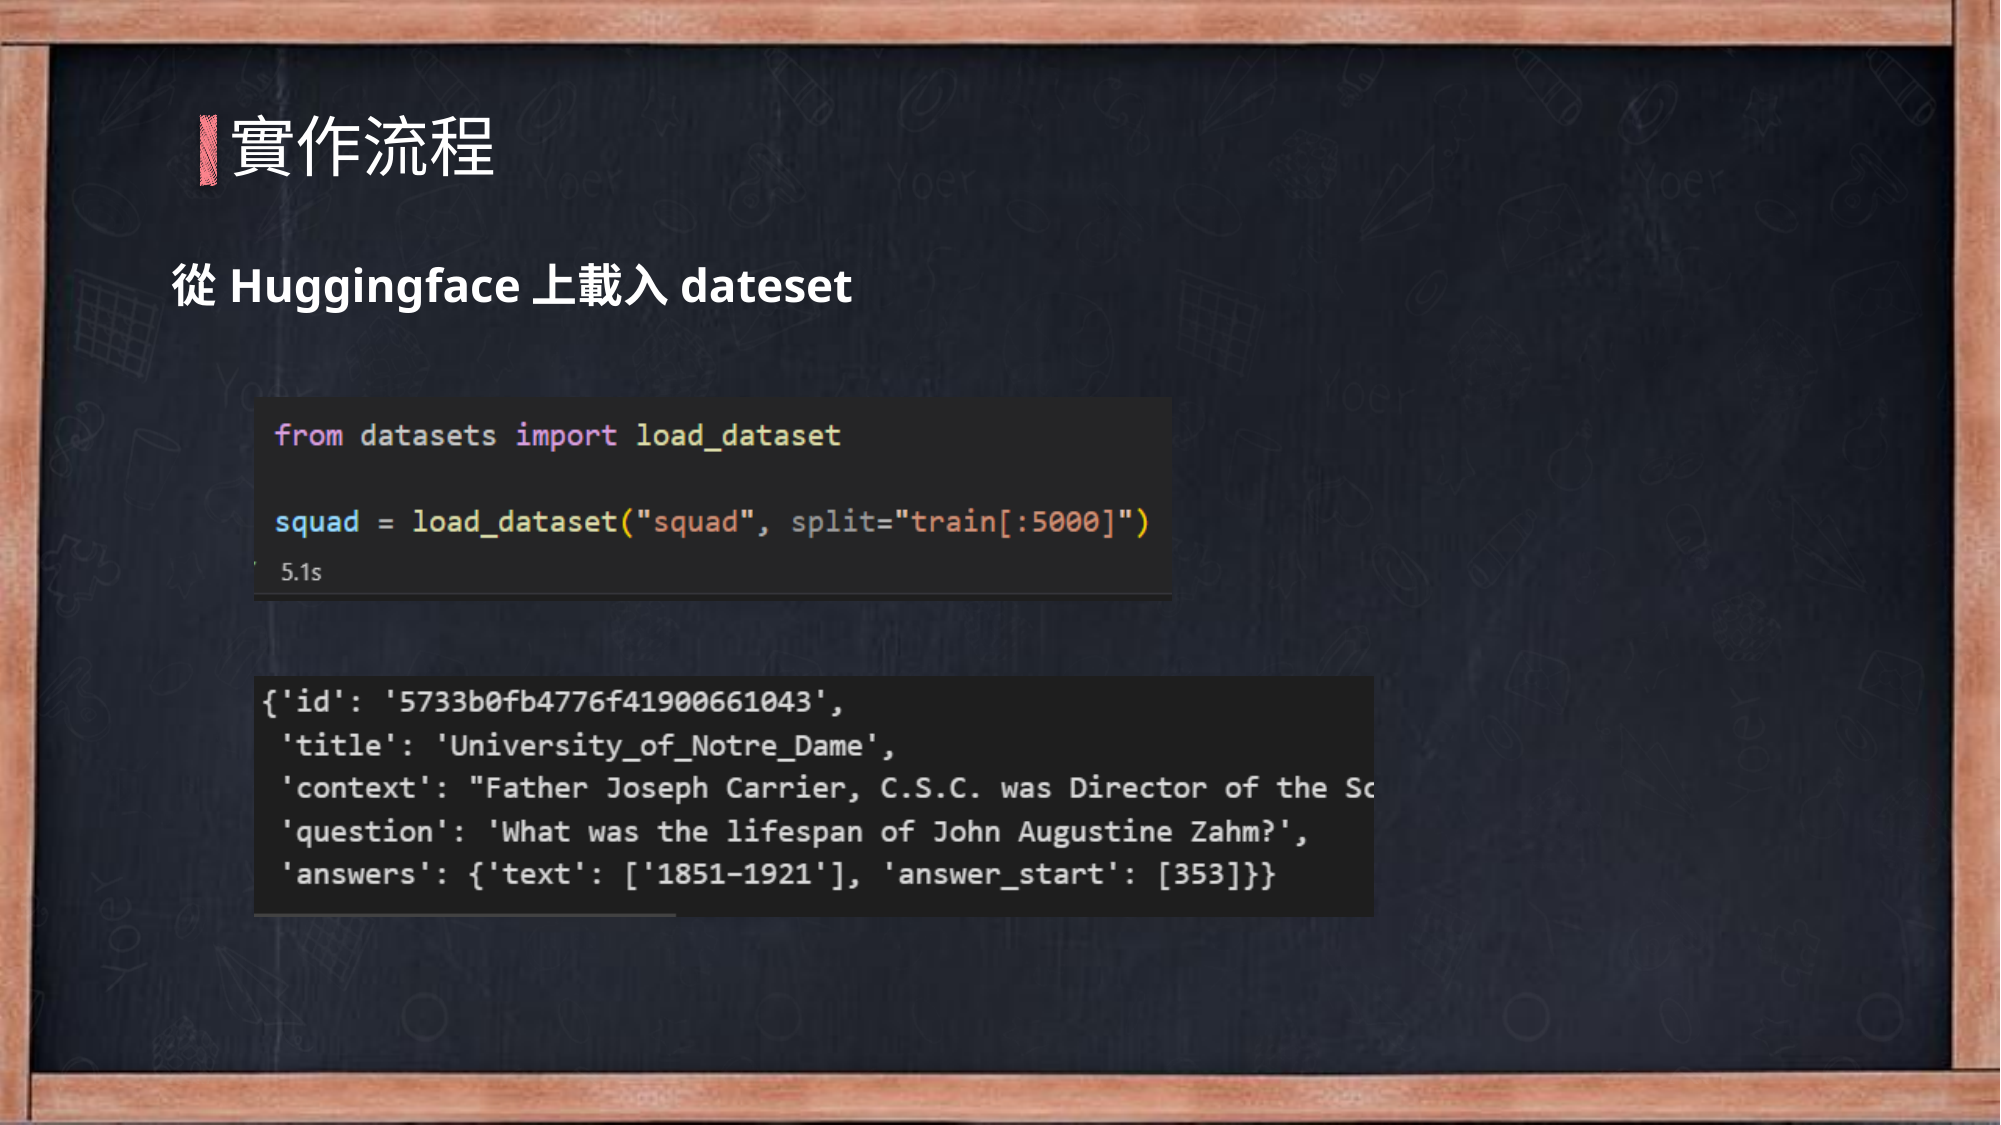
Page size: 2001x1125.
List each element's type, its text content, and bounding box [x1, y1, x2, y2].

picture [0, 0, 2000, 1125]
text_box [199, 114, 217, 186]
text_box 實作流程 [214, 97, 1150, 193]
text_box 從Huggingface上載入dateset [156, 235, 1546, 319]
